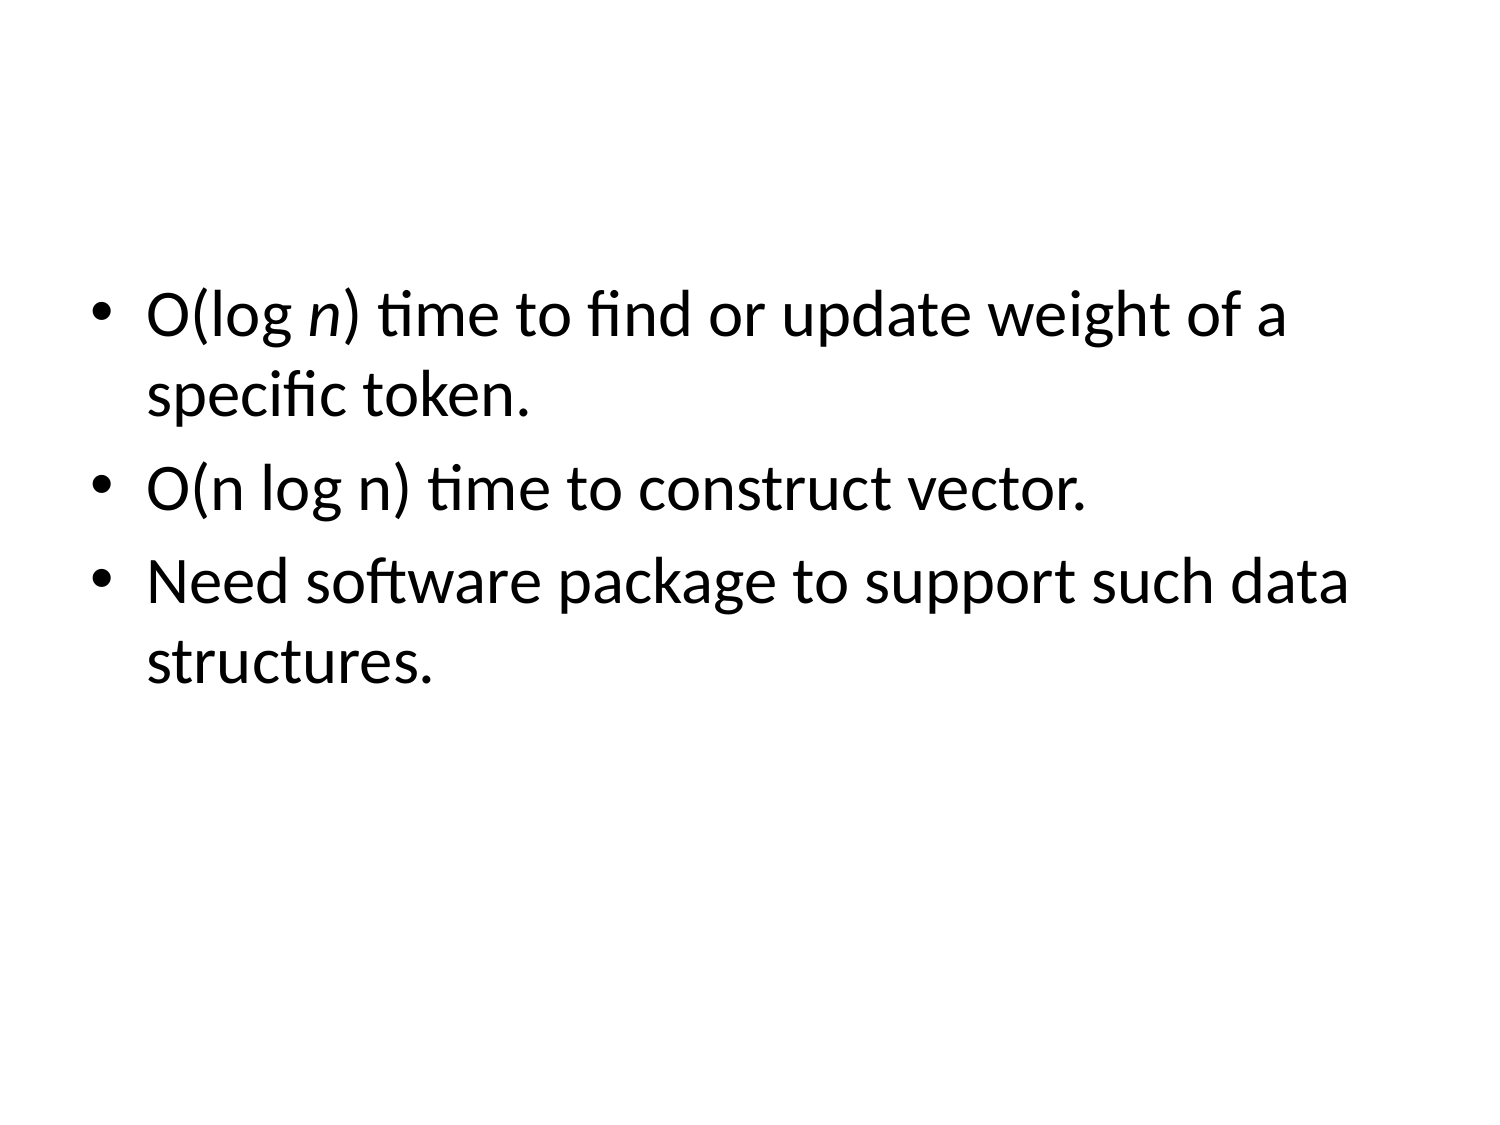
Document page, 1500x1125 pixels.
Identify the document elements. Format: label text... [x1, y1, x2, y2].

list O(log n) time to find or update weight of a specific token. O(n log n) time to construct vector. Need software package to support such data structures. [75, 262, 1425, 1005]
